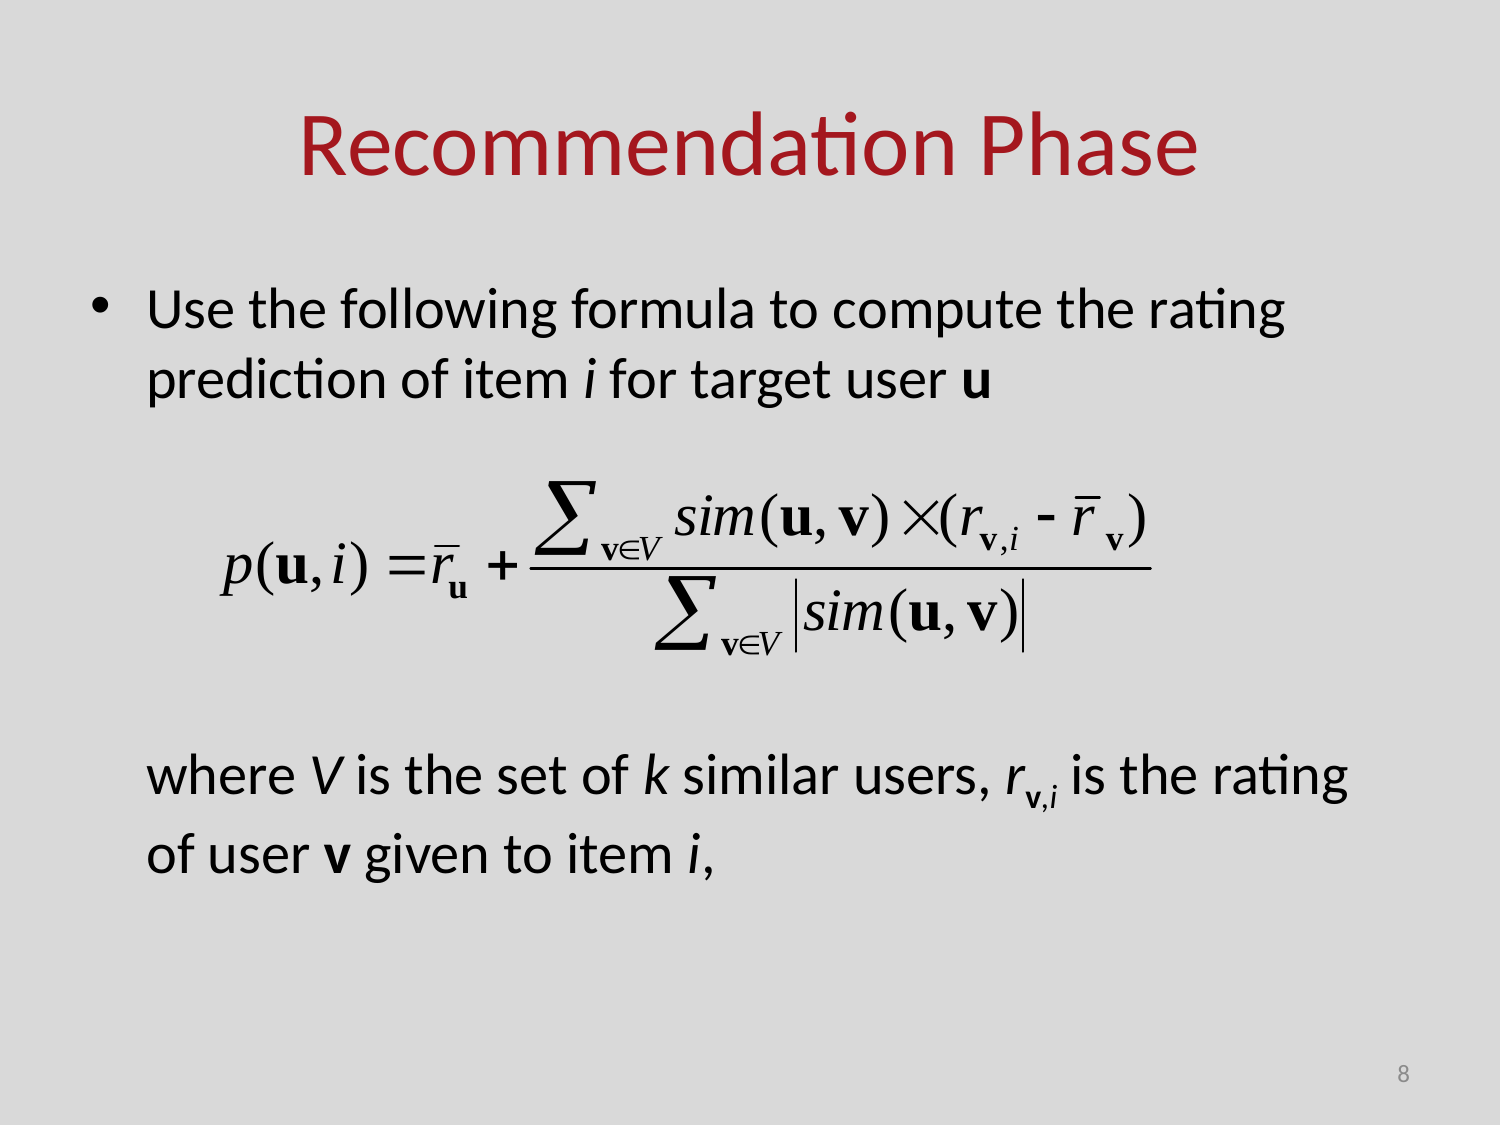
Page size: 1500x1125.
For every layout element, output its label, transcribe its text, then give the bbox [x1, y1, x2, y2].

list Use the following formula to compute the rating prediction of item i for target user u where V is the set of k similar users, rv,i is the rating of user v given to item i, [75, 262, 1425, 1005]
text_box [206, 467, 1162, 669]
slide_number 8 [1074, 1042, 1425, 1103]
title Recommendation Phase [75, 45, 1425, 233]
